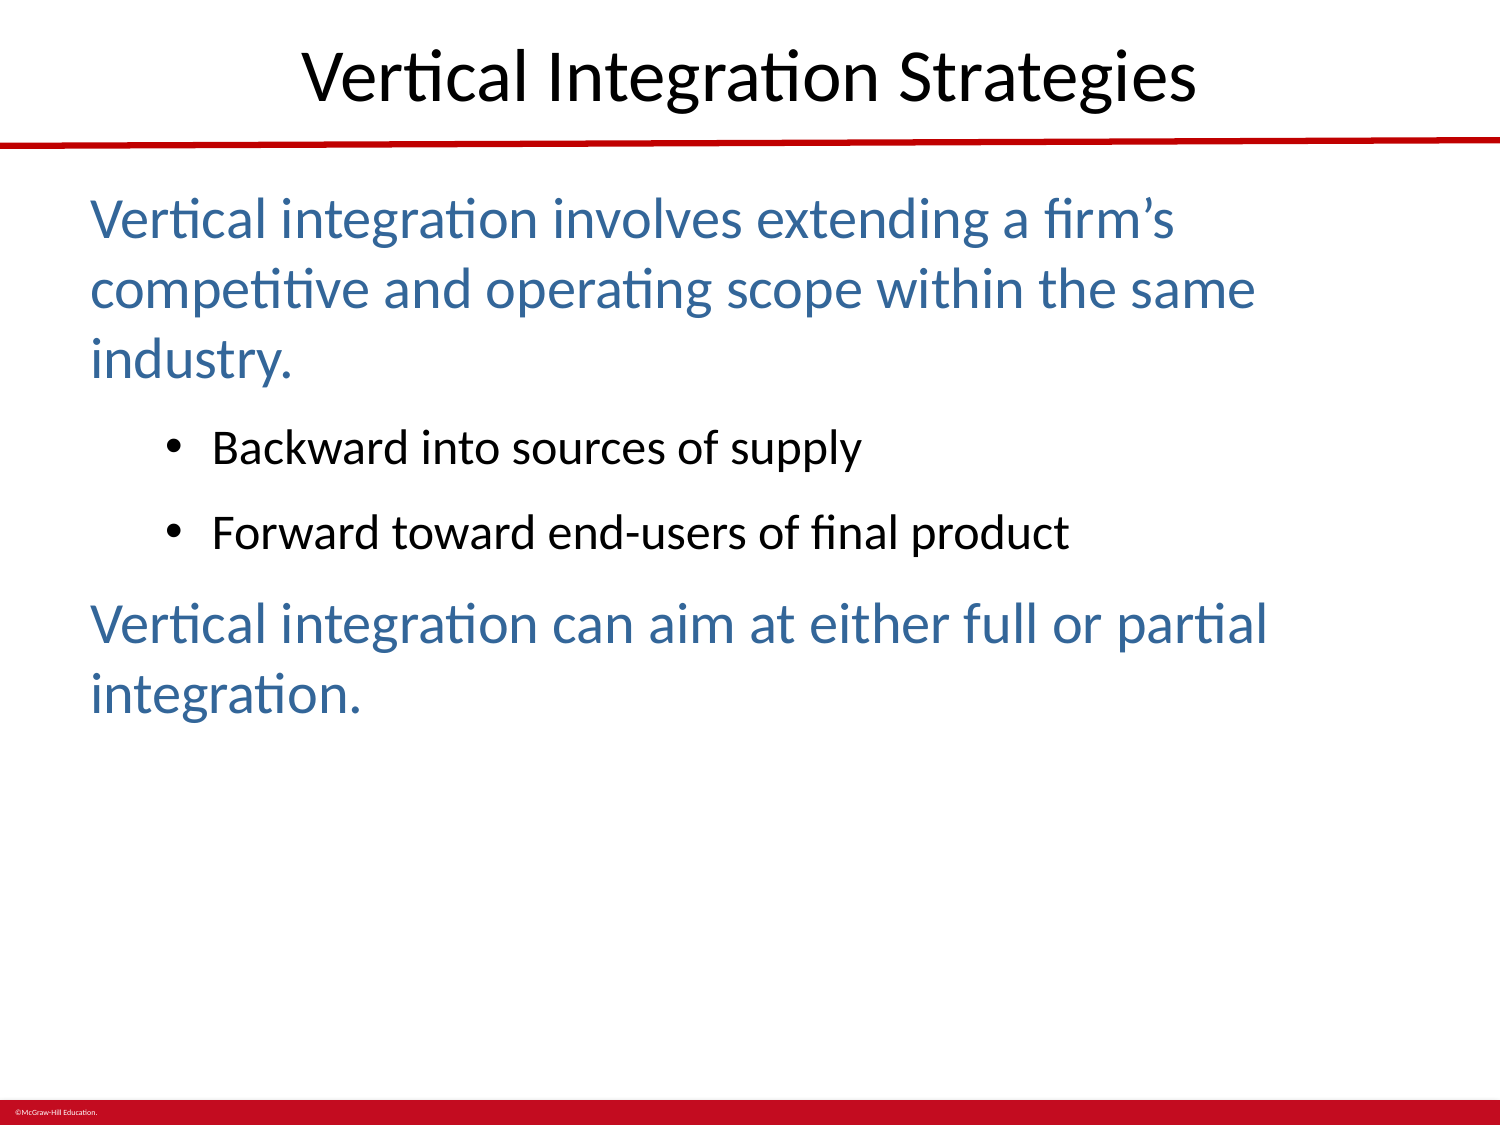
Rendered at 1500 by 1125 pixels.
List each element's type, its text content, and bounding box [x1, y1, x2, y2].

title Vertical Integration Strategies [0, 0, 1500, 143]
list Vertical integration involves extending a firm’s competitive and operating scope within the same industry. Backward into sources of supply Forward toward end-users of final product Vertical integration can aim at either full or partial integration. [75, 172, 1425, 1054]
